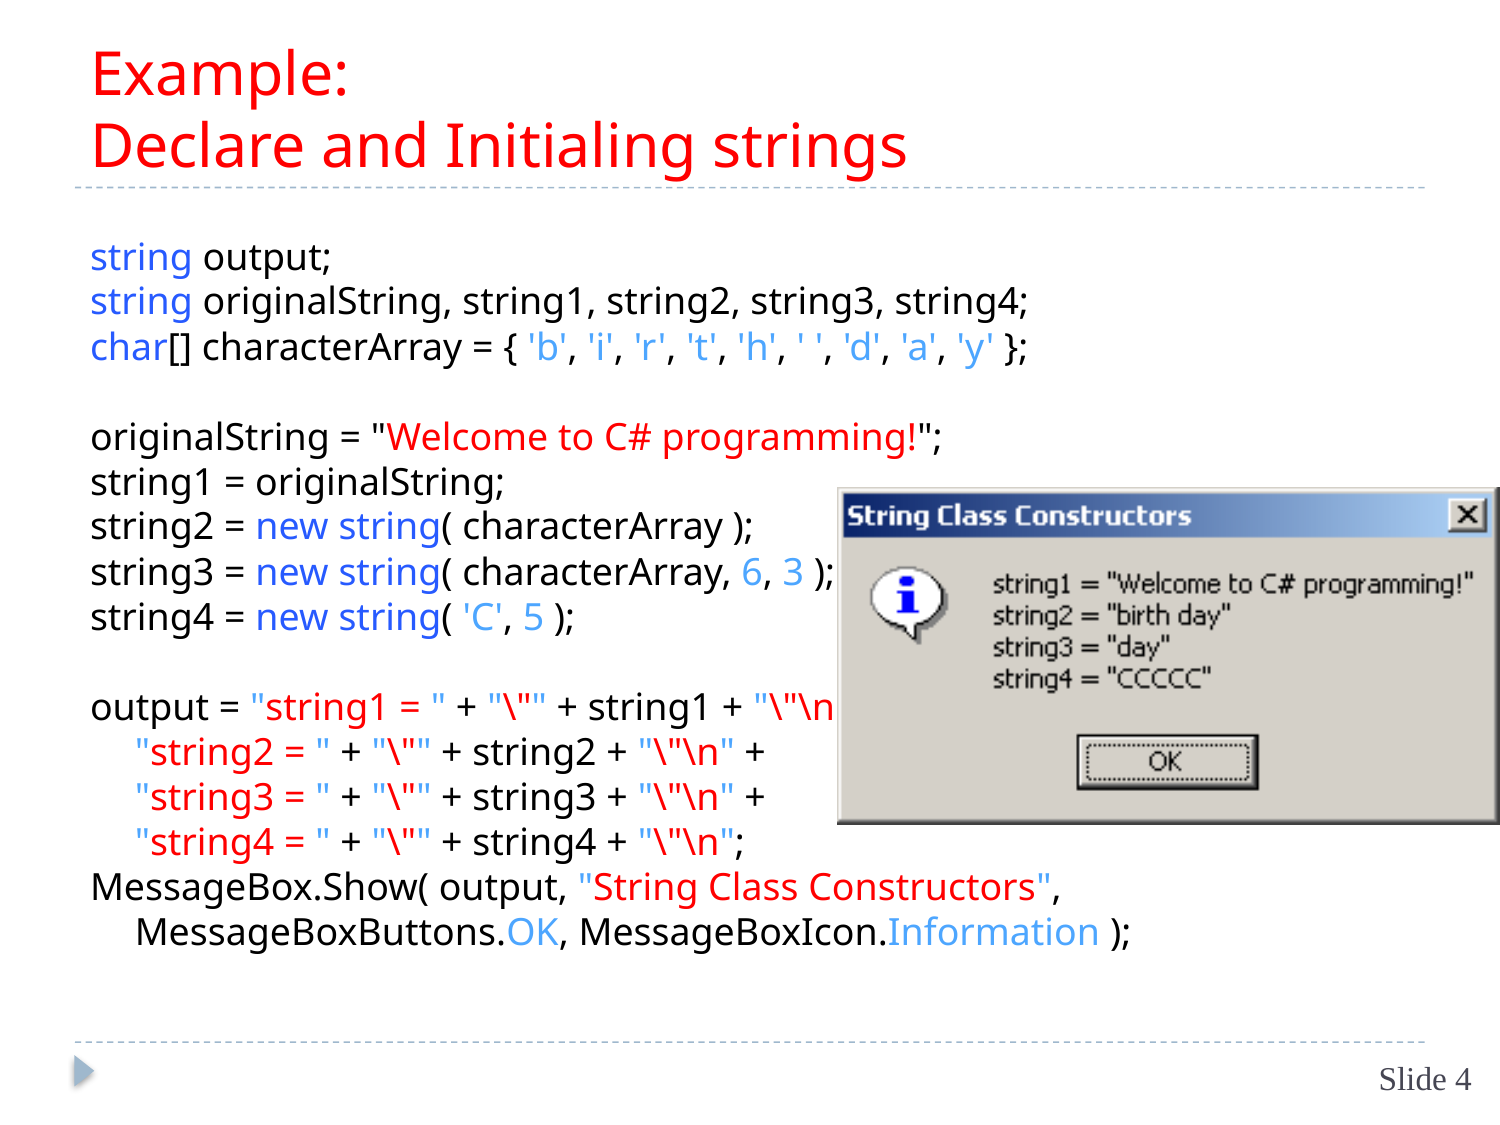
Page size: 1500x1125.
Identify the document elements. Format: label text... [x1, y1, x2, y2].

slide_number Slide 4 [1325, 1050, 1487, 1110]
list string output; string originalString, string1, string2, string3, string4; char[] characterArray = { 'b', 'i', 'r', 't', 'h', ' ', 'd', 'a', 'y' }; originalString = "Welcome to C# programming!"; string1 = originalString; string2 = new string( characterArray ); string3 = new string( characterArray, 6, 3 ); string4 = new string( 'C', 5 ); output = "string1 = " + "\"" + string1 + "\"\n" + "string2 = " + "\"" + string2 + "\"\n" + "string3 = " + "\"" + string3 + "\"\n" + "string4 = " + "\"" + string4 + "\"\n"; MessageBox.Show( output, "String Class Constructors", MessageBoxButtons.OK, MessageBoxIcon.Information ); [75, 224, 1463, 1050]
title Example: Declare and Initialing strings [75, 24, 1463, 188]
picture [836, 487, 1500, 826]
